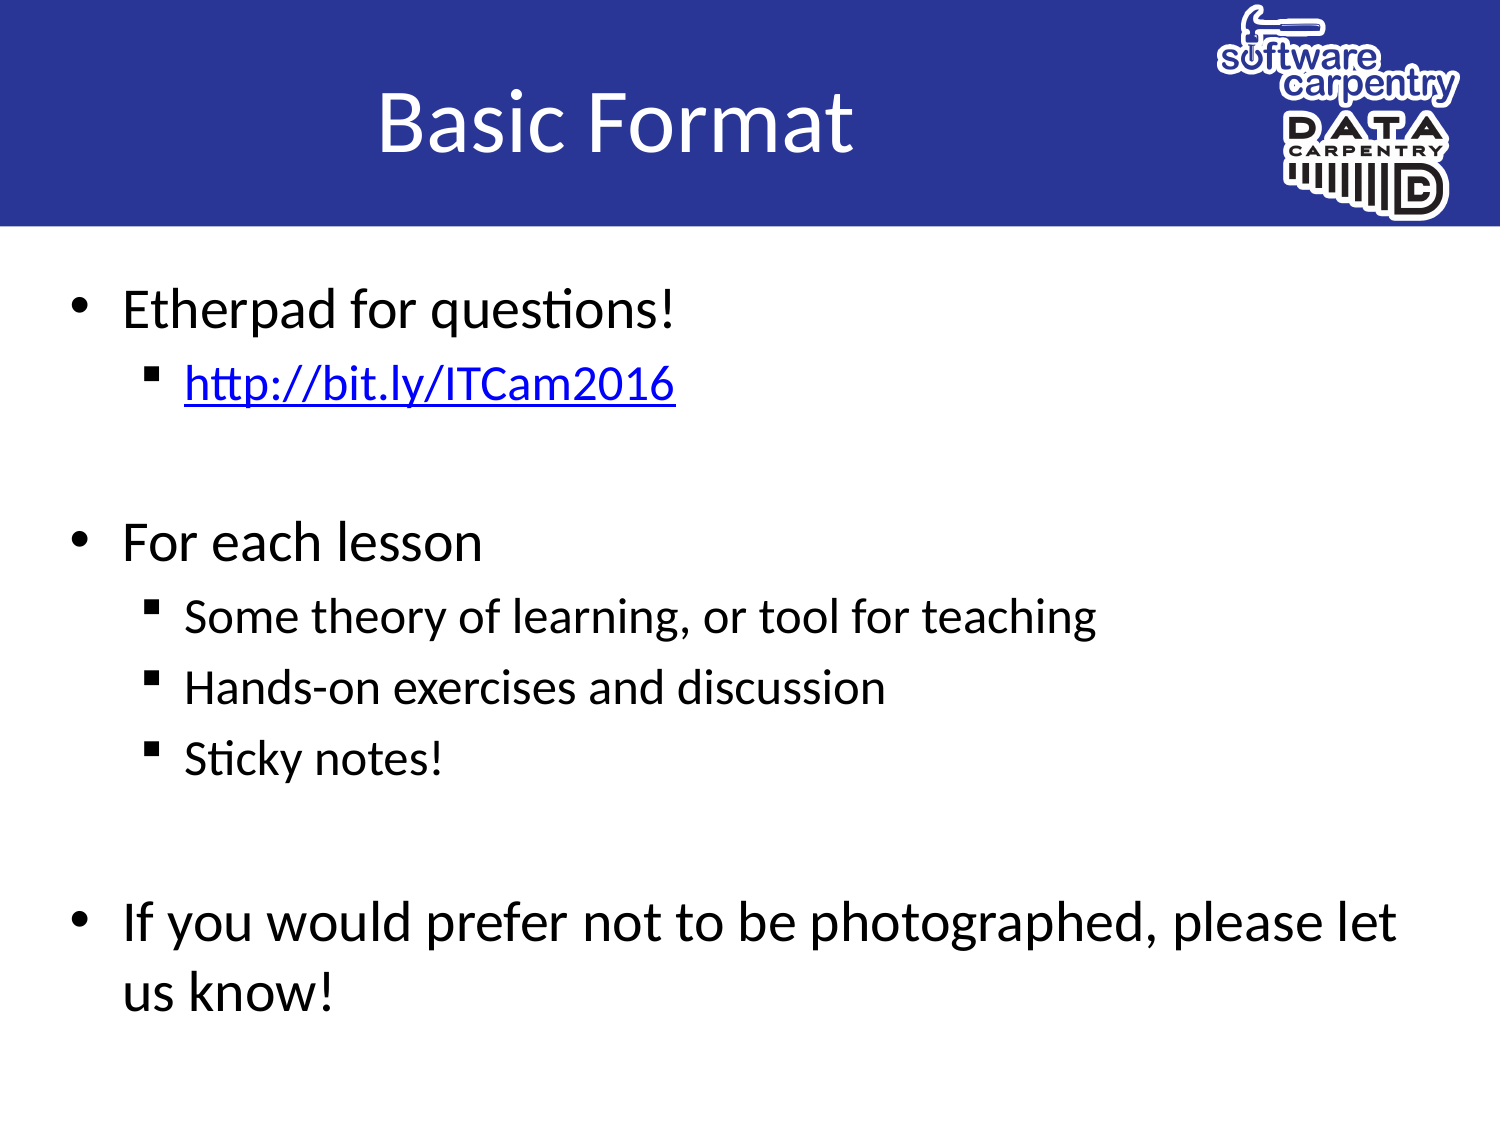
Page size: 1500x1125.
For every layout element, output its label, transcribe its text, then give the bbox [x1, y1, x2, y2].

list Etherpad for questions! http://bit.ly/ITCam2016 For each lesson Some theory of learning, or tool for teaching Hands-on exercises and discussion Sticky notes! If you would prefer not to be photographed, please let us know! [54, 262, 1425, 1035]
picture [1216, 3, 1461, 224]
title Basic Format [51, 21, 1182, 210]
